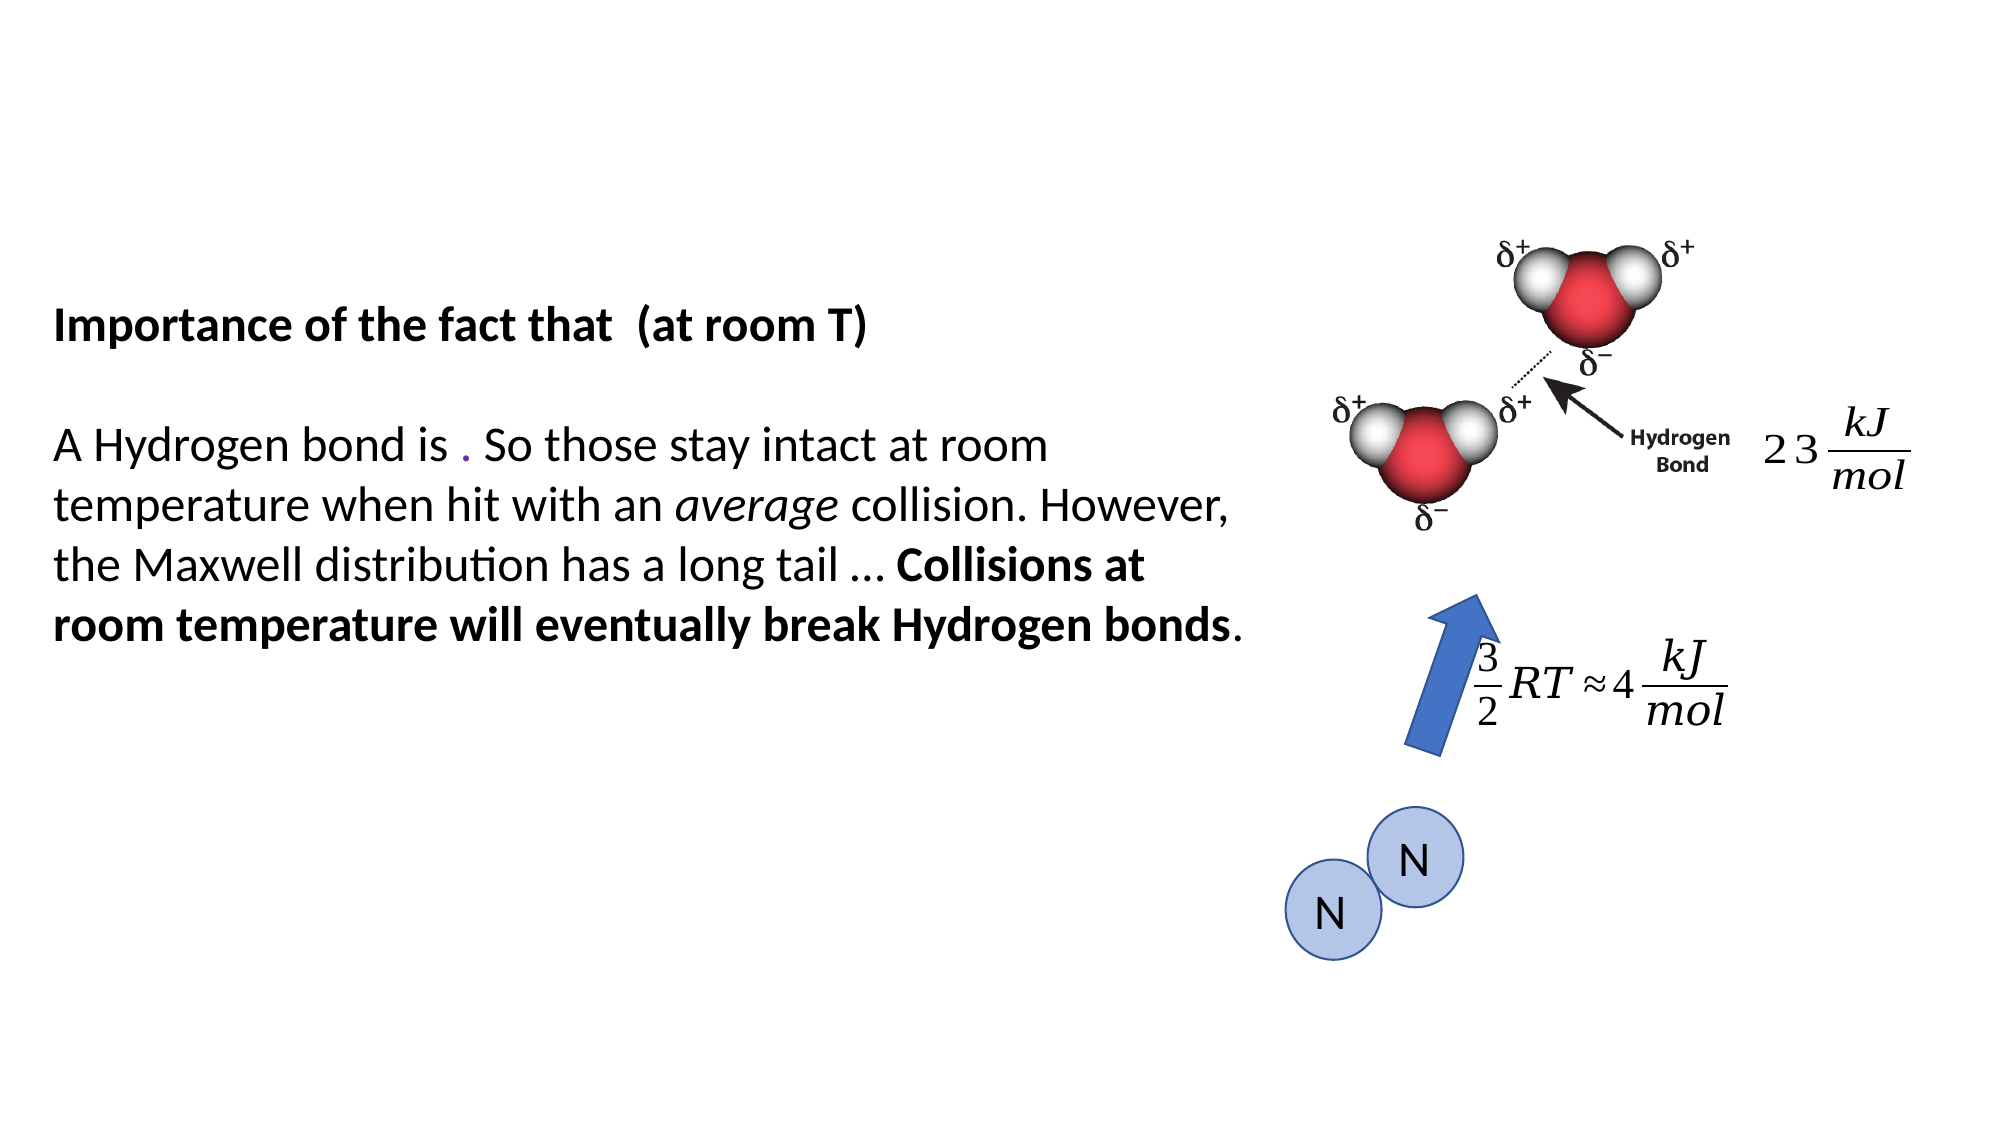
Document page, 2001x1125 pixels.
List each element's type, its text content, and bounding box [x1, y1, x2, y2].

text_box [1285, 806, 1464, 960]
text_box N [1464, 819, 1472, 894]
picture [1330, 236, 1731, 533]
text_box [1403, 593, 1502, 758]
